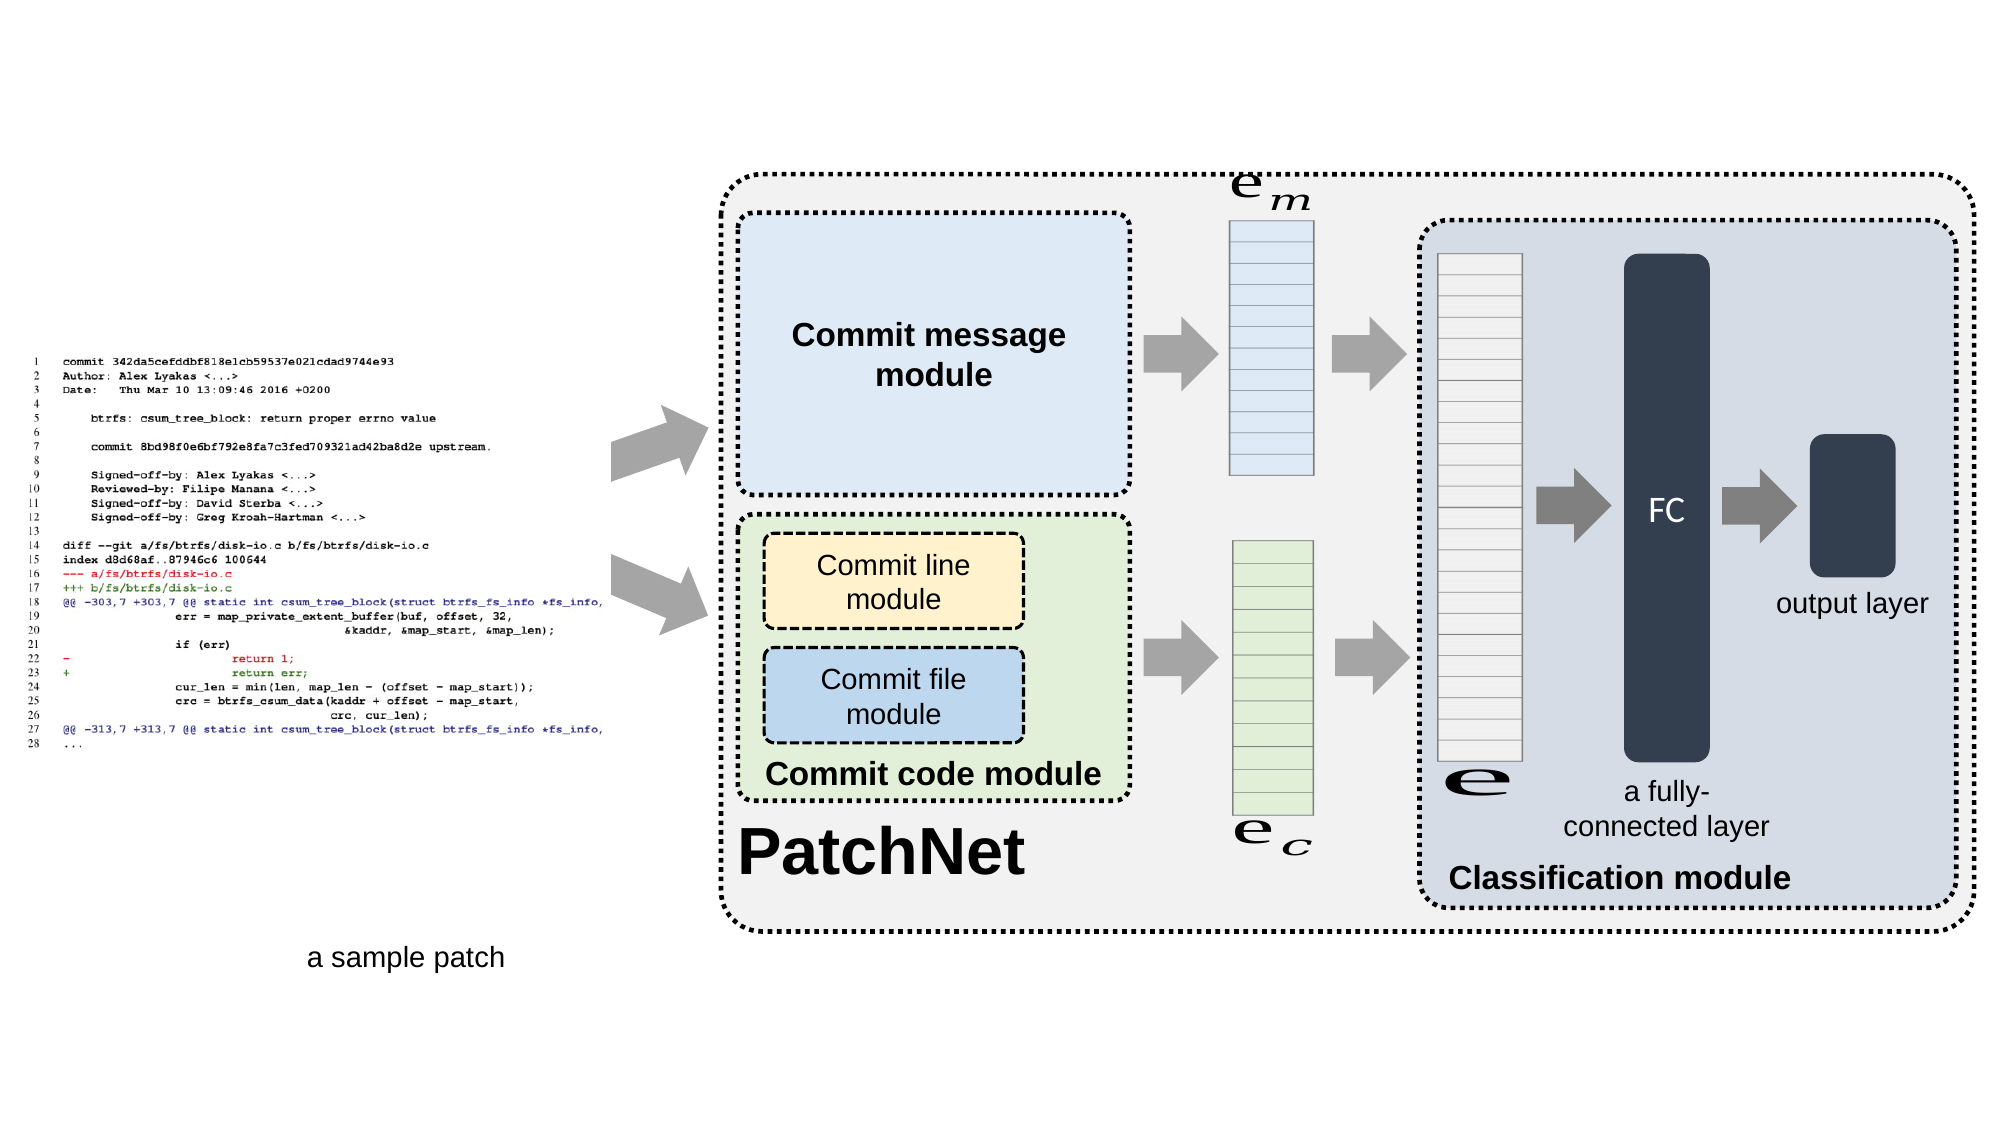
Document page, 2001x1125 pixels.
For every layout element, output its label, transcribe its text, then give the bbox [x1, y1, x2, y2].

picture [1228, 220, 1315, 476]
text_box [1334, 617, 1412, 698]
text_box [611, 552, 710, 638]
text_box Classification module [1433, 848, 1807, 904]
text_box Commit message module [776, 305, 1091, 401]
text_box [1535, 465, 1614, 546]
text_box [1330, 313, 1409, 394]
text_box [736, 513, 1131, 802]
text_box a fully-connected layer [1547, 765, 1787, 848]
picture [1231, 540, 1315, 816]
text_box [719, 173, 1976, 933]
text_box [1808, 433, 1897, 576]
text_box output layer [1749, 576, 1957, 627]
text_box FC [1622, 252, 1711, 764]
text_box a sample patch [235, 931, 577, 982]
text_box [1436, 253, 1524, 762]
text_box Commit line module [763, 532, 1025, 630]
text_box PatchNet [722, 800, 1042, 896]
text_box [611, 402, 710, 483]
text_box [736, 211, 1131, 497]
text_box [1721, 465, 1799, 546]
picture [19, 347, 611, 754]
text_box Commit code module [750, 745, 1118, 800]
text_box [1142, 313, 1221, 394]
text_box [1418, 219, 1958, 909]
text_box [1142, 617, 1221, 698]
text_box Commit file module [763, 646, 1025, 744]
